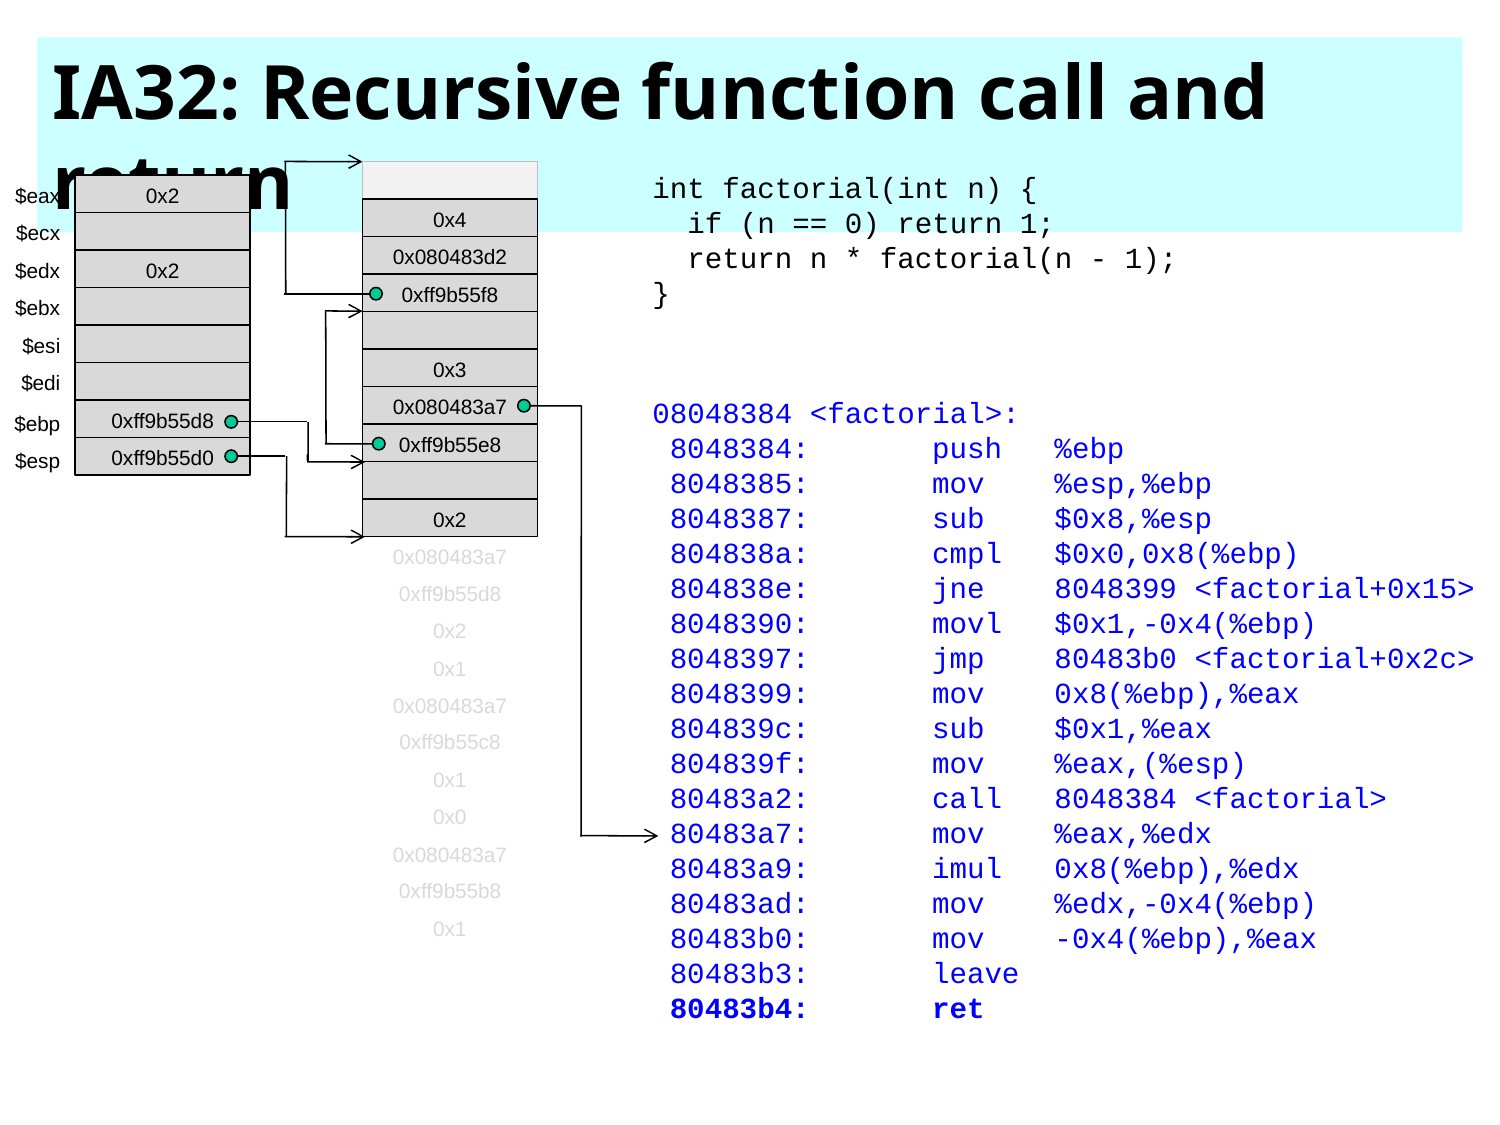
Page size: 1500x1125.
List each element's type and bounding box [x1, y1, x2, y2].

text_box [0, 37, 1500, 1032]
